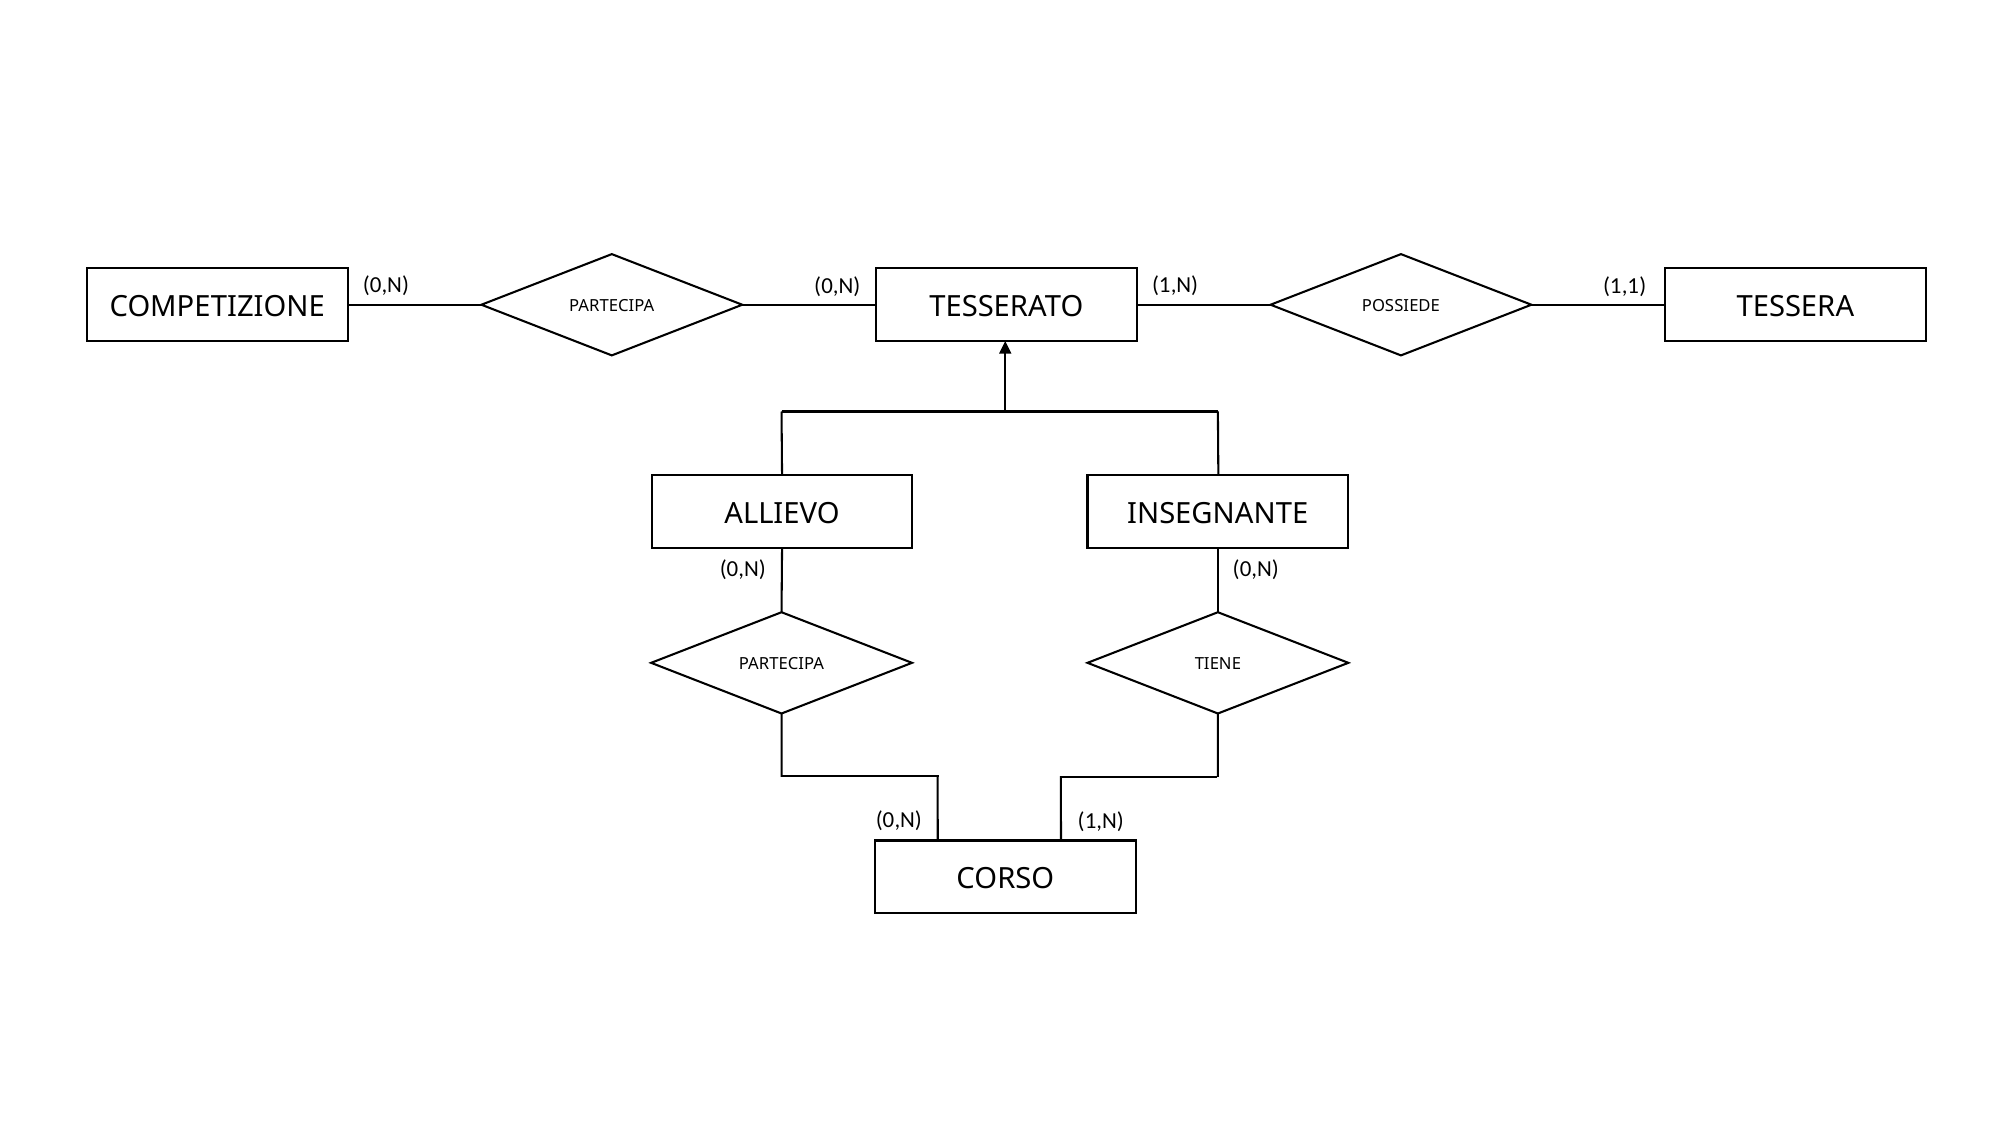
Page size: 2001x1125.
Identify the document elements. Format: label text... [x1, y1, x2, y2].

text_box CORSO [874, 839, 1137, 914]
text_box (0,N) [799, 262, 876, 304]
text_box PARTECIPA [648, 611, 915, 715]
text_box (0,N) [861, 797, 937, 840]
text_box TESSERA [1664, 267, 1927, 342]
text_box POSSIEDE [1269, 253, 1533, 357]
text_box (1,1) [1588, 262, 1662, 304]
text_box COMPETIZIONE [86, 267, 349, 342]
text_box ALLIEVO [651, 474, 913, 549]
text_box TIENE [1084, 611, 1352, 715]
text_box (1,N) [1137, 261, 1214, 304]
text_box (0,N) [348, 261, 425, 304]
text_box PARTECIPA [480, 253, 744, 357]
text_box (1,N) [1062, 798, 1139, 841]
text_box INSEGNANTE [1086, 474, 1349, 549]
text_box TESSERATO [875, 267, 1138, 342]
text_box (0,N) [705, 546, 781, 589]
text_box (0,N) [1217, 546, 1294, 589]
